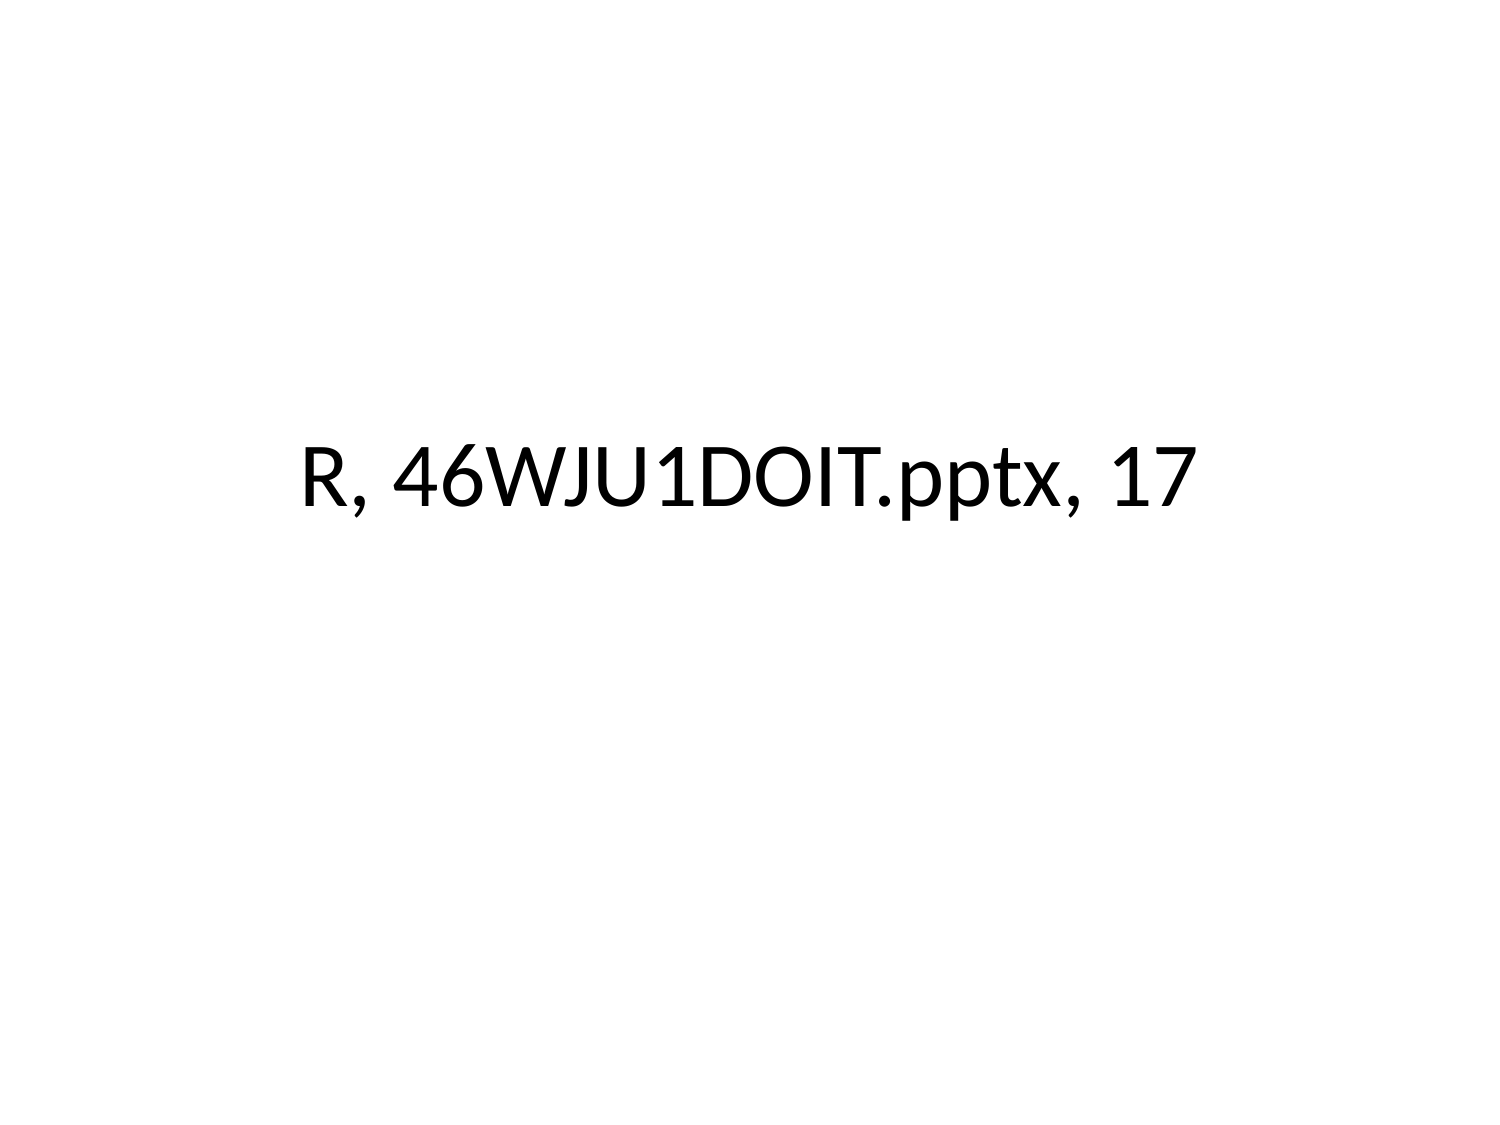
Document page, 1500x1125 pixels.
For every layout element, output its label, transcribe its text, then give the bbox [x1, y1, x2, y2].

title R, 46WJU1DOIT.pptx, 17 [112, 349, 1388, 591]
